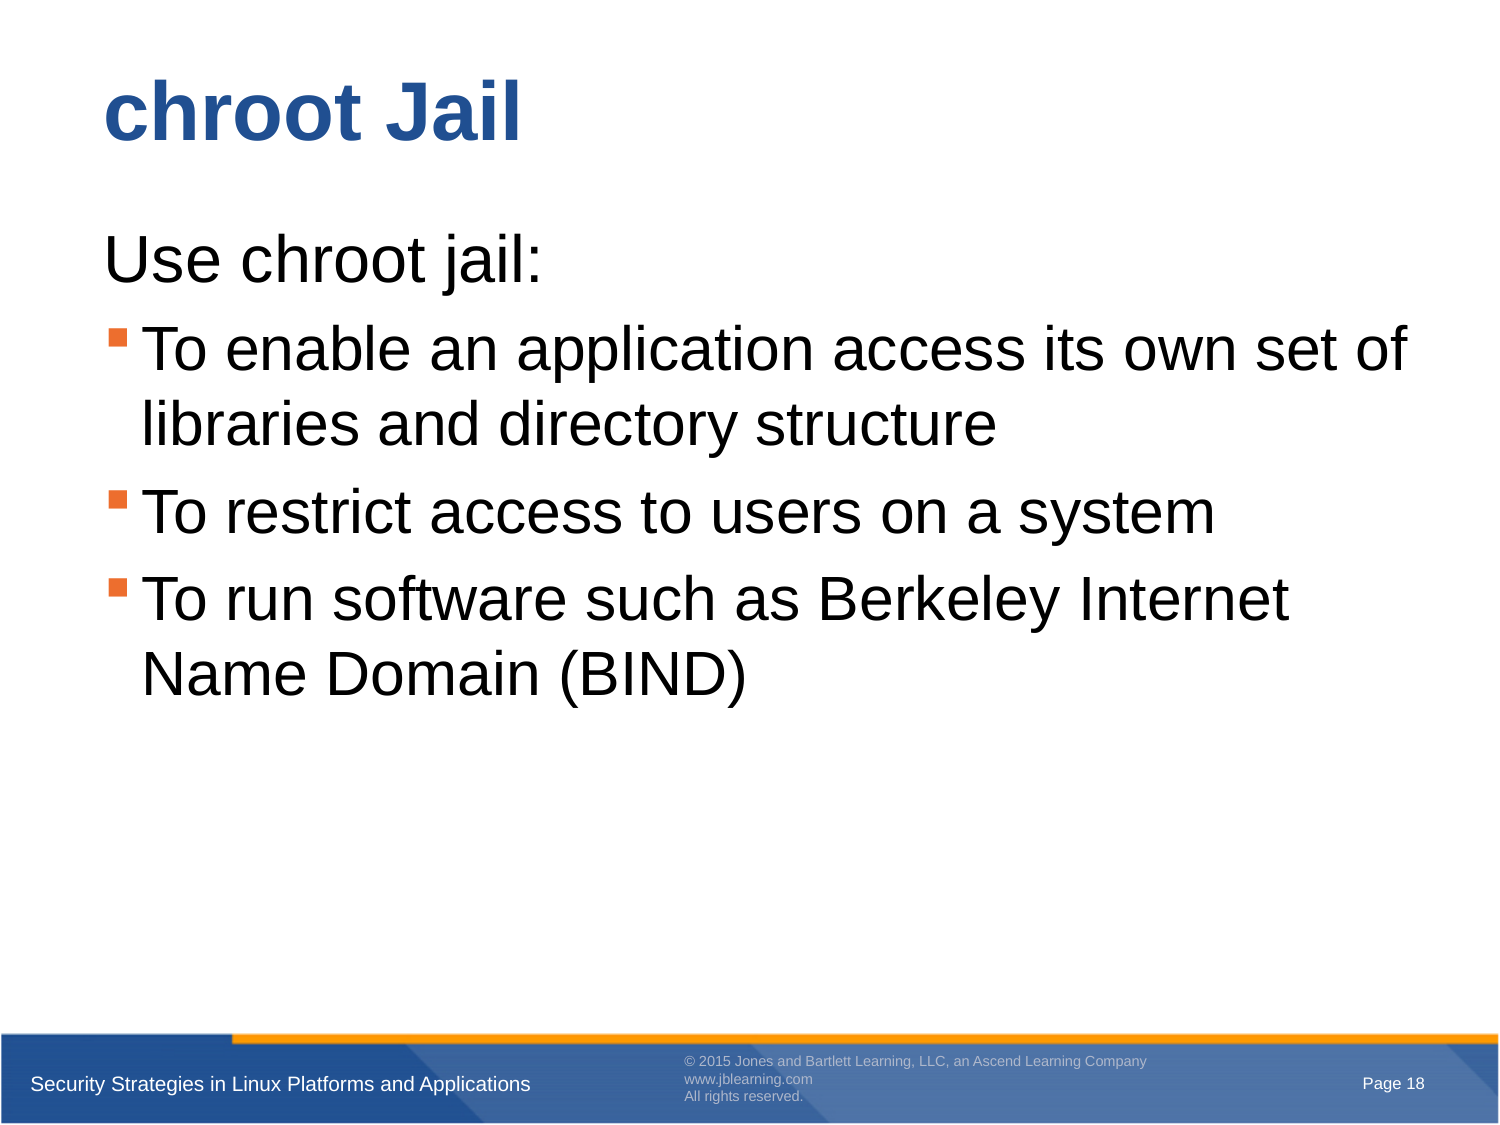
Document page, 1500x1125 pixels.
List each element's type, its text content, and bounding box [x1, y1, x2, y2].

title chroot Jail [88, 49, 1451, 129]
picture [0, 1032, 1500, 1125]
list Use chroot jail: To enable an application access its own set of libraries and directory structure To restrict access to users on a system To run software such as Berkeley Internet Name Domain (BIND) [88, 207, 1451, 939]
